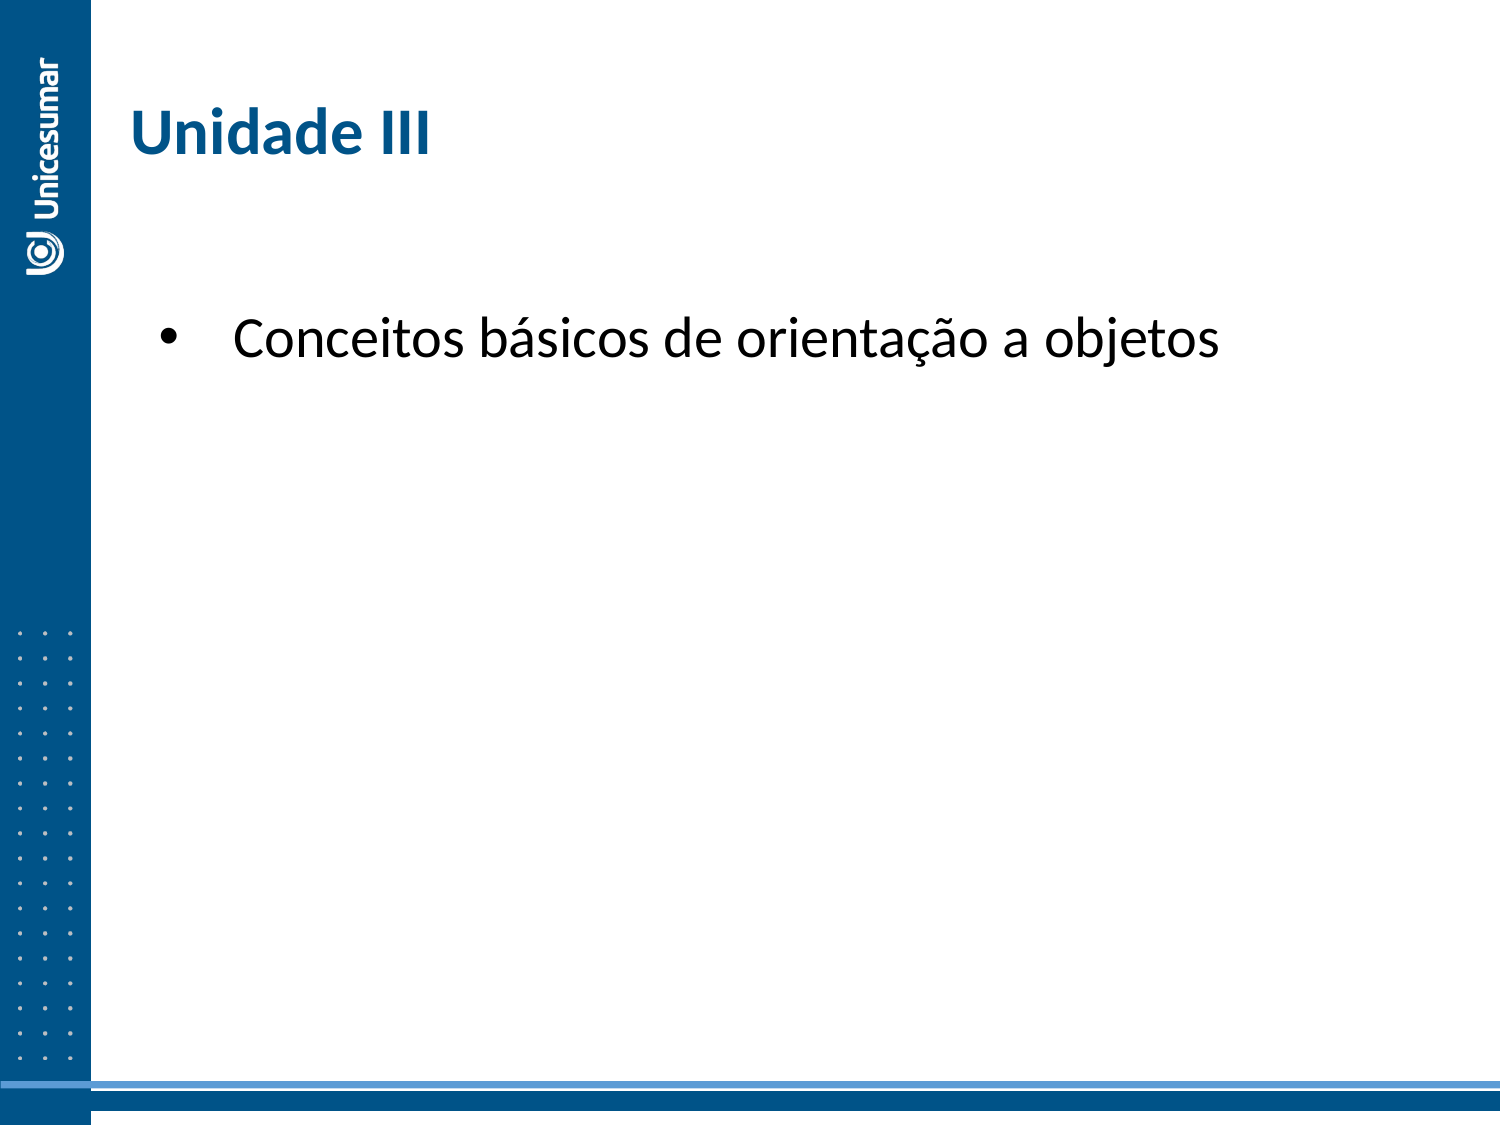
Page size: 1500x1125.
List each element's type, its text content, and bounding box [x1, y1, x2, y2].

picture [18, 631, 83, 1060]
list Conceitos básicos de orientação a objetos [143, 299, 1475, 926]
list Unidade III [115, 96, 1412, 170]
picture [27, 58, 64, 275]
